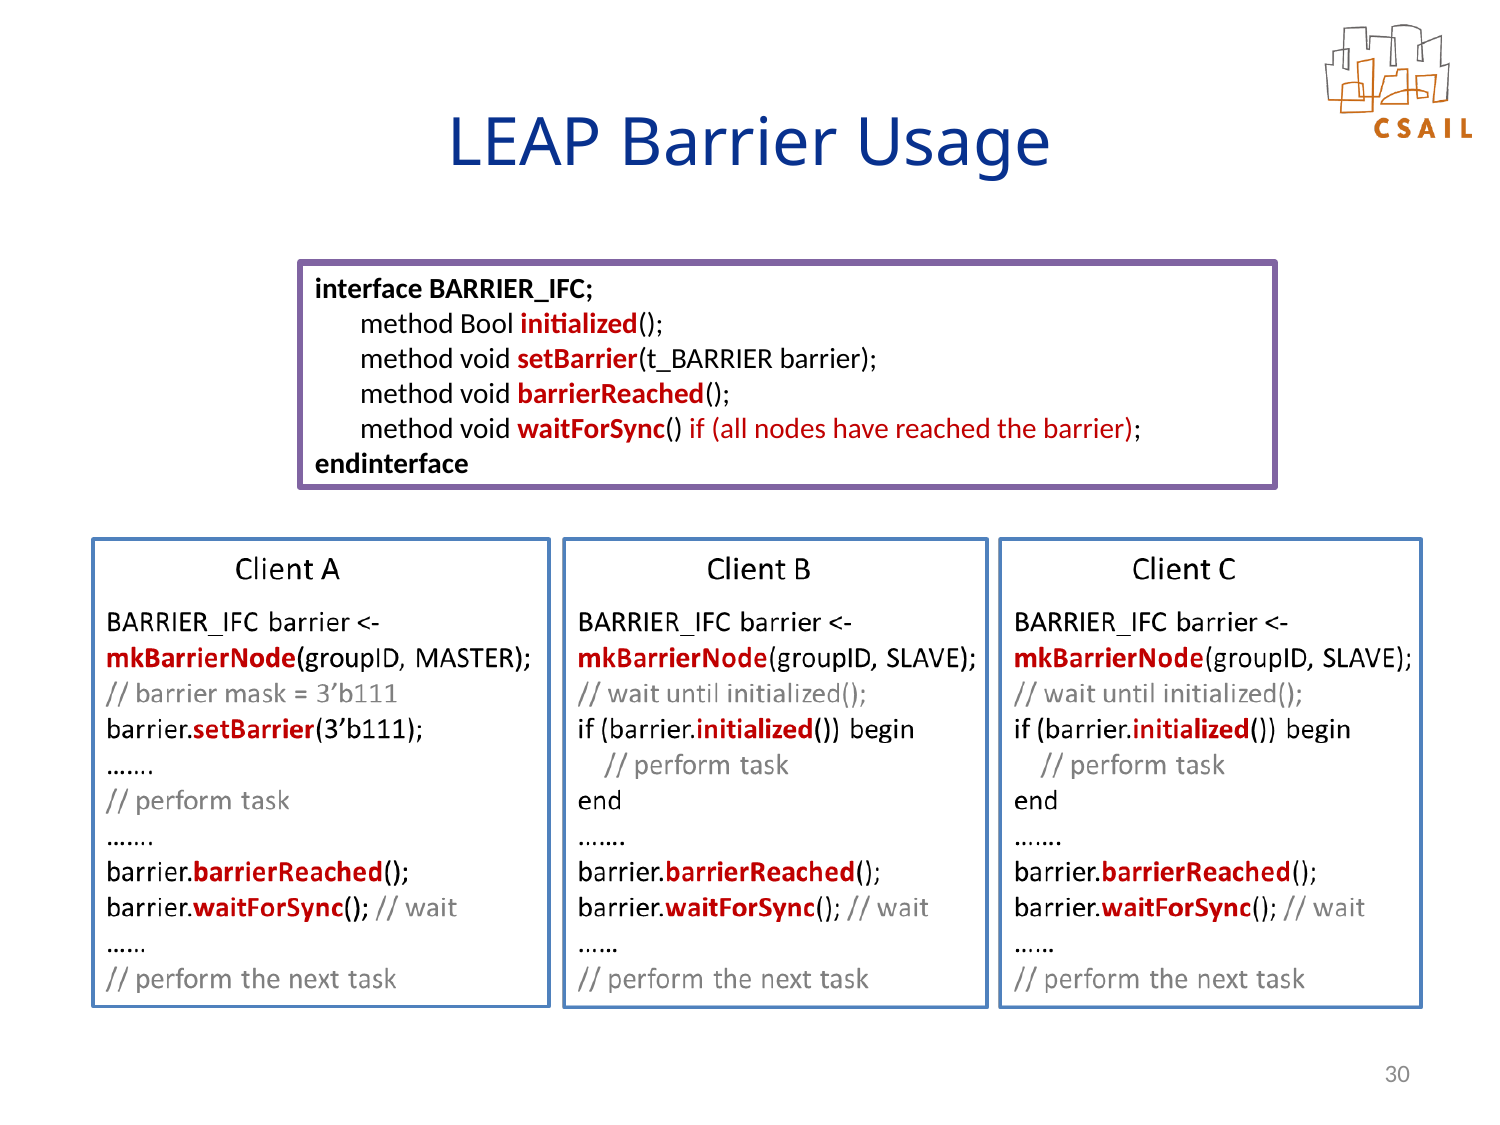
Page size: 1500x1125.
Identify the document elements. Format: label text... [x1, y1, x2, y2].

title LEAP Barrier Usage [75, 45, 1425, 233]
picture [1324, 24, 1472, 138]
picture [87, 537, 1442, 1014]
text_box interface BARRIER_IFC; method Bool initialized(); method void setBarrier(t_BARRIER barrier); method void barrierReached(); method void waitForSync() if (all nodes have reached the barrier); endinterface [299, 262, 1275, 487]
slide_number 30 [1074, 1042, 1425, 1103]
